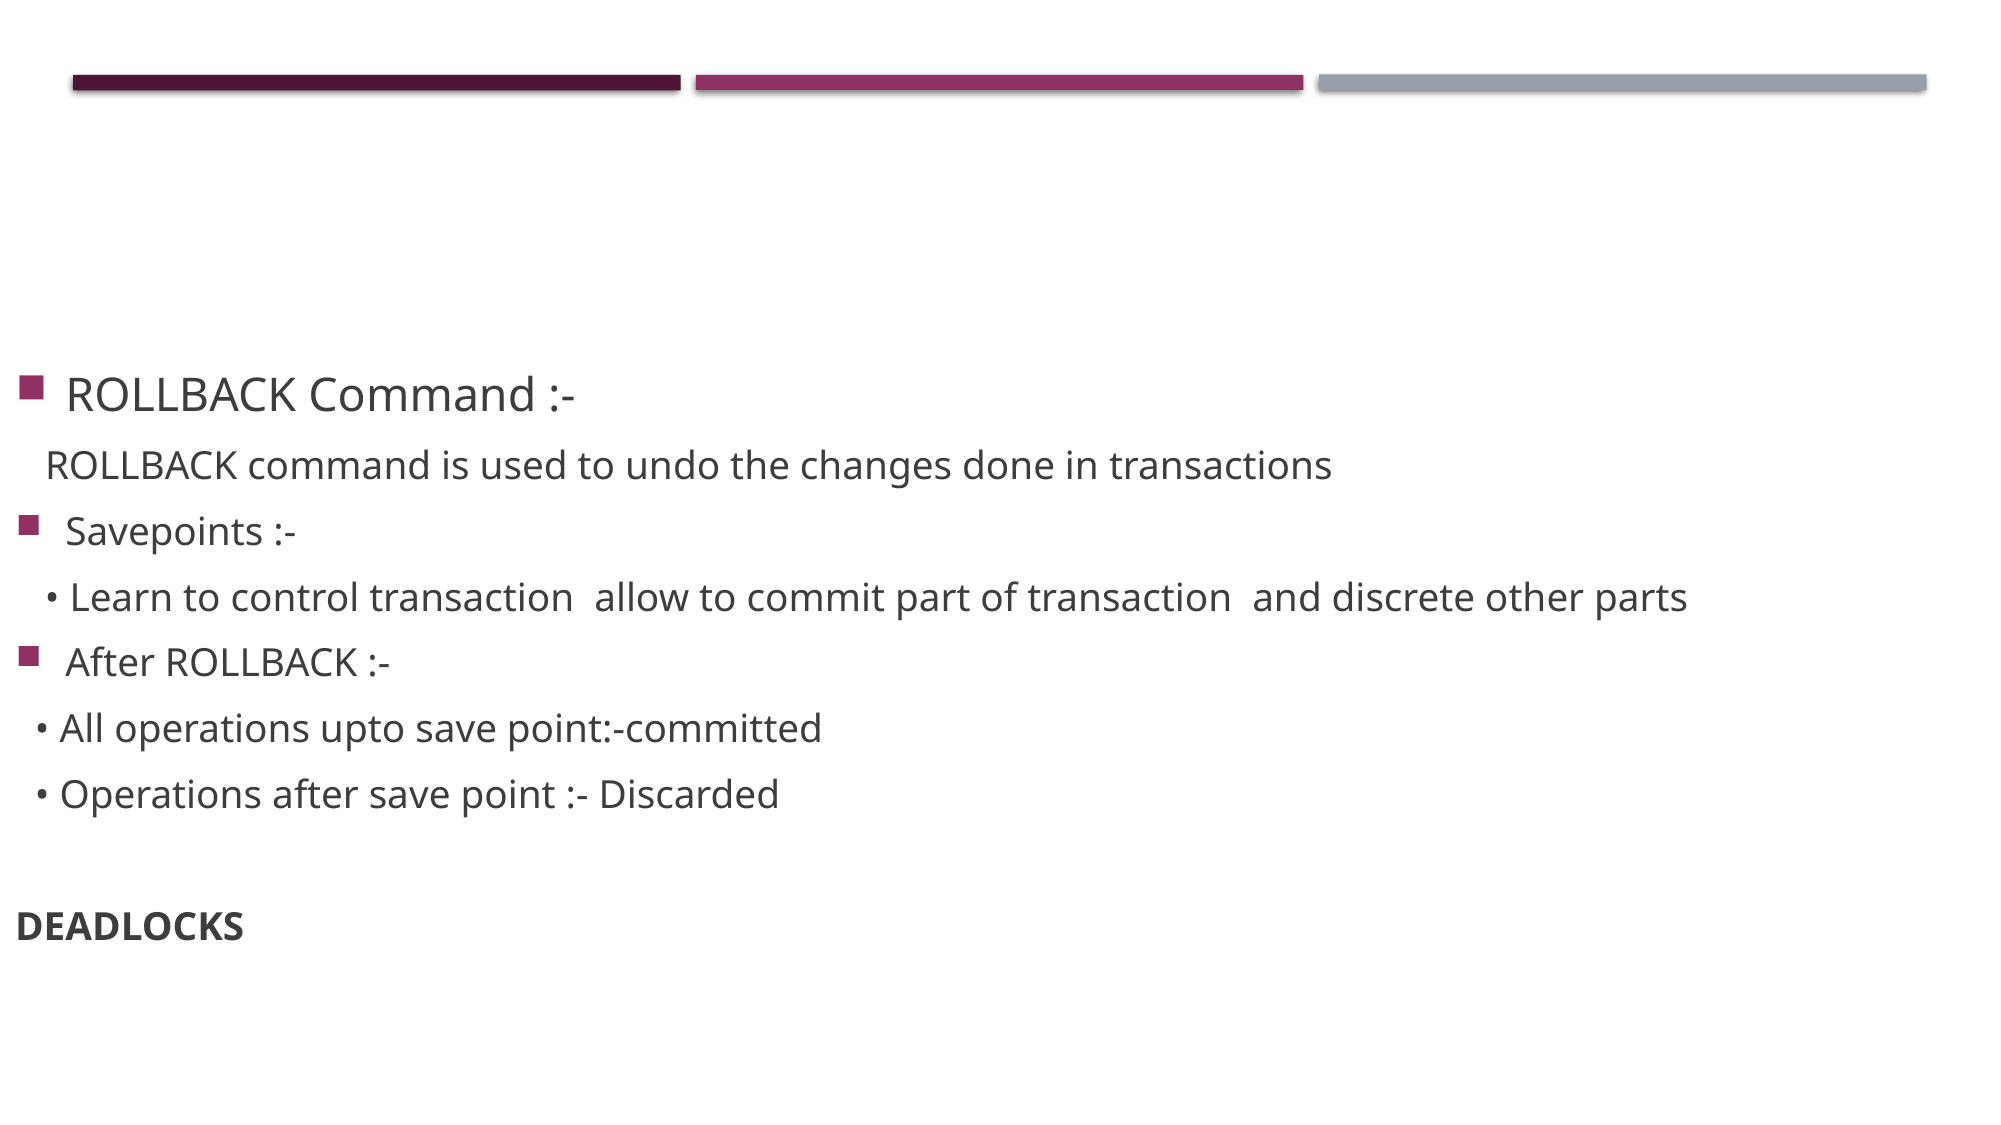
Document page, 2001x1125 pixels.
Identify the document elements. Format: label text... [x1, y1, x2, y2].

list ROLLBACK Command :- ROLLBACK command is used to undo the changes done in transactions Savepoints :- • Learn to control transaction allow to commit part of transaction and discrete other parts After ROLLBACK :- • All operations upto save point:-committed • Operations after save point :- Discarded DEADLOCKS [0, 357, 1810, 962]
